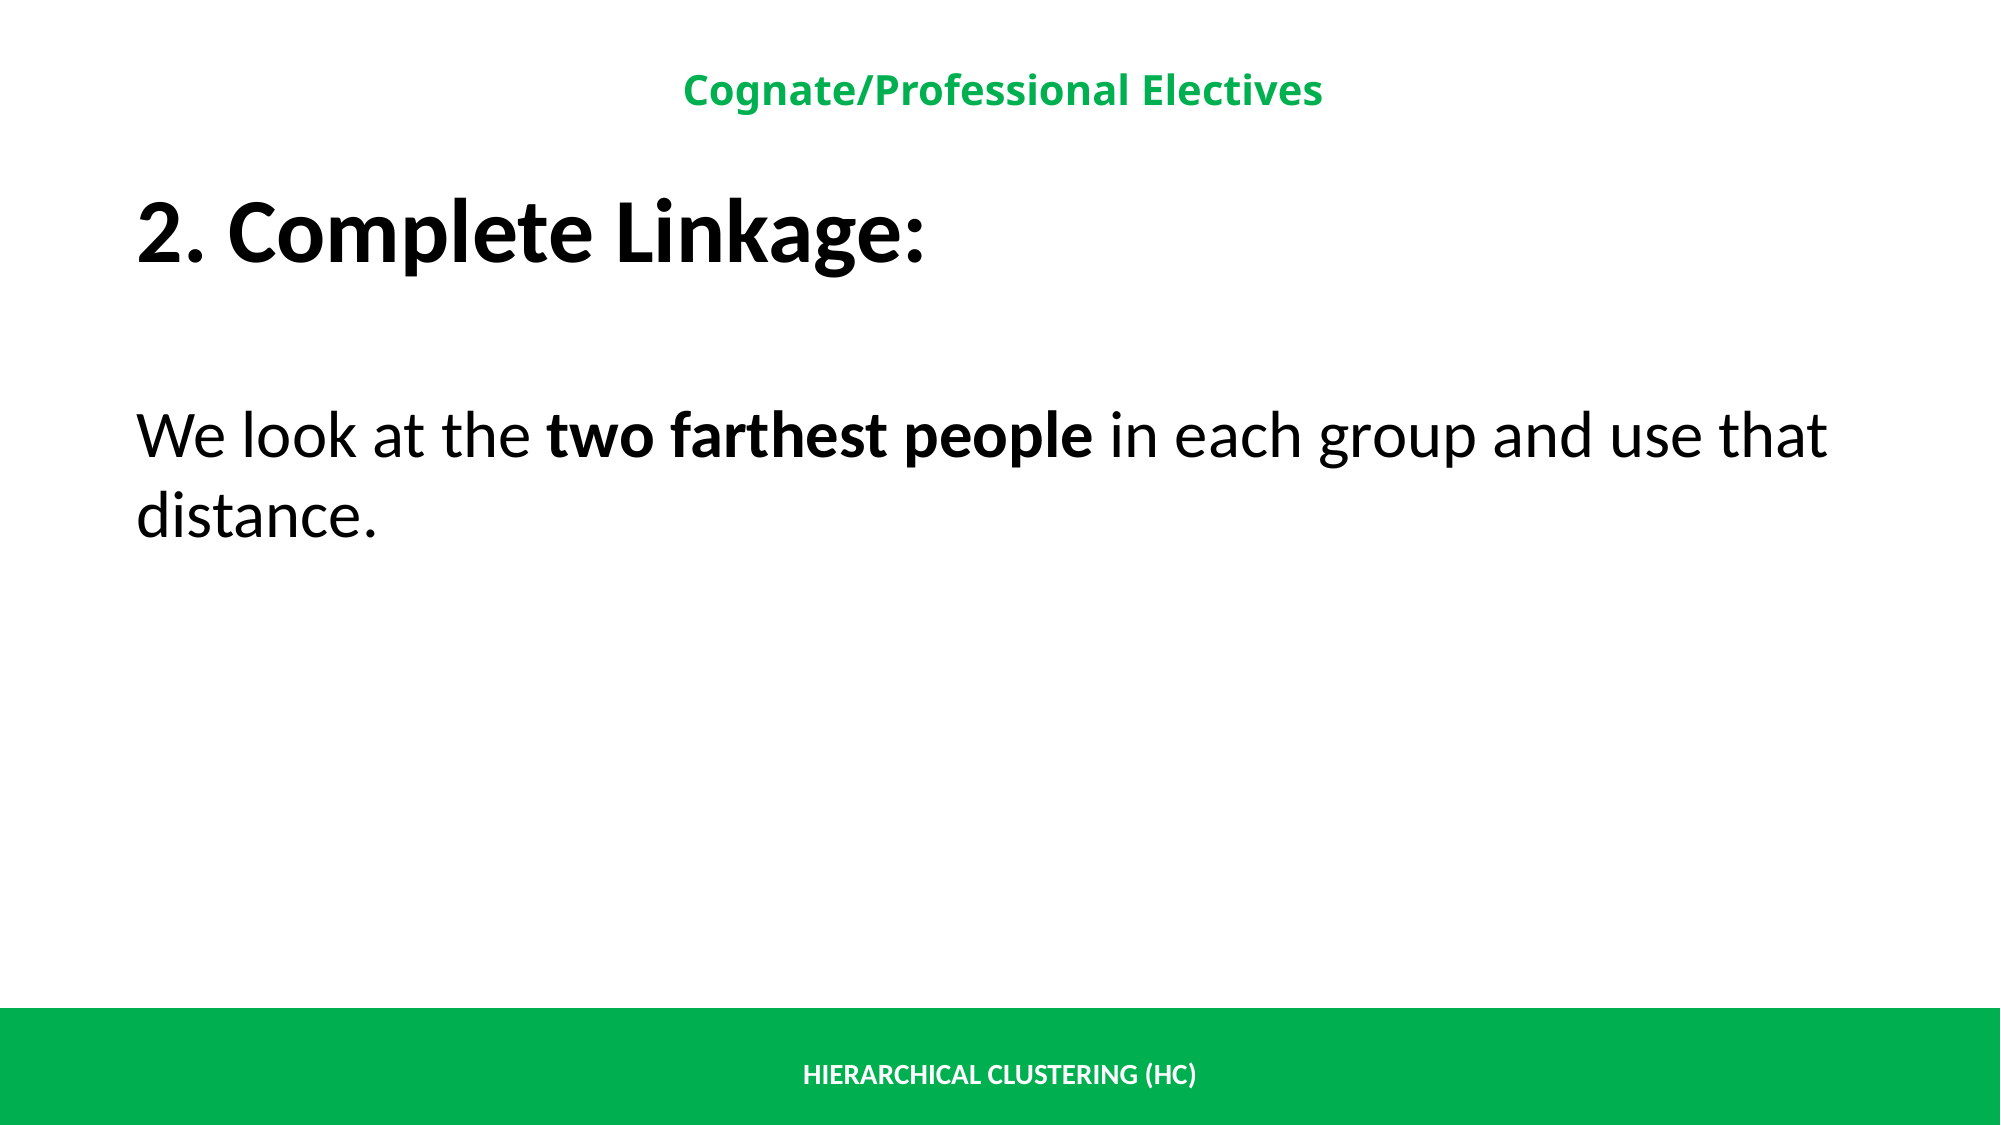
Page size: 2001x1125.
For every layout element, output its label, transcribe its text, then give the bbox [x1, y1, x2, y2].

text_box 2. Complete Linkage: We look at the two farthest people in each group and use that distance. [121, 163, 1854, 558]
